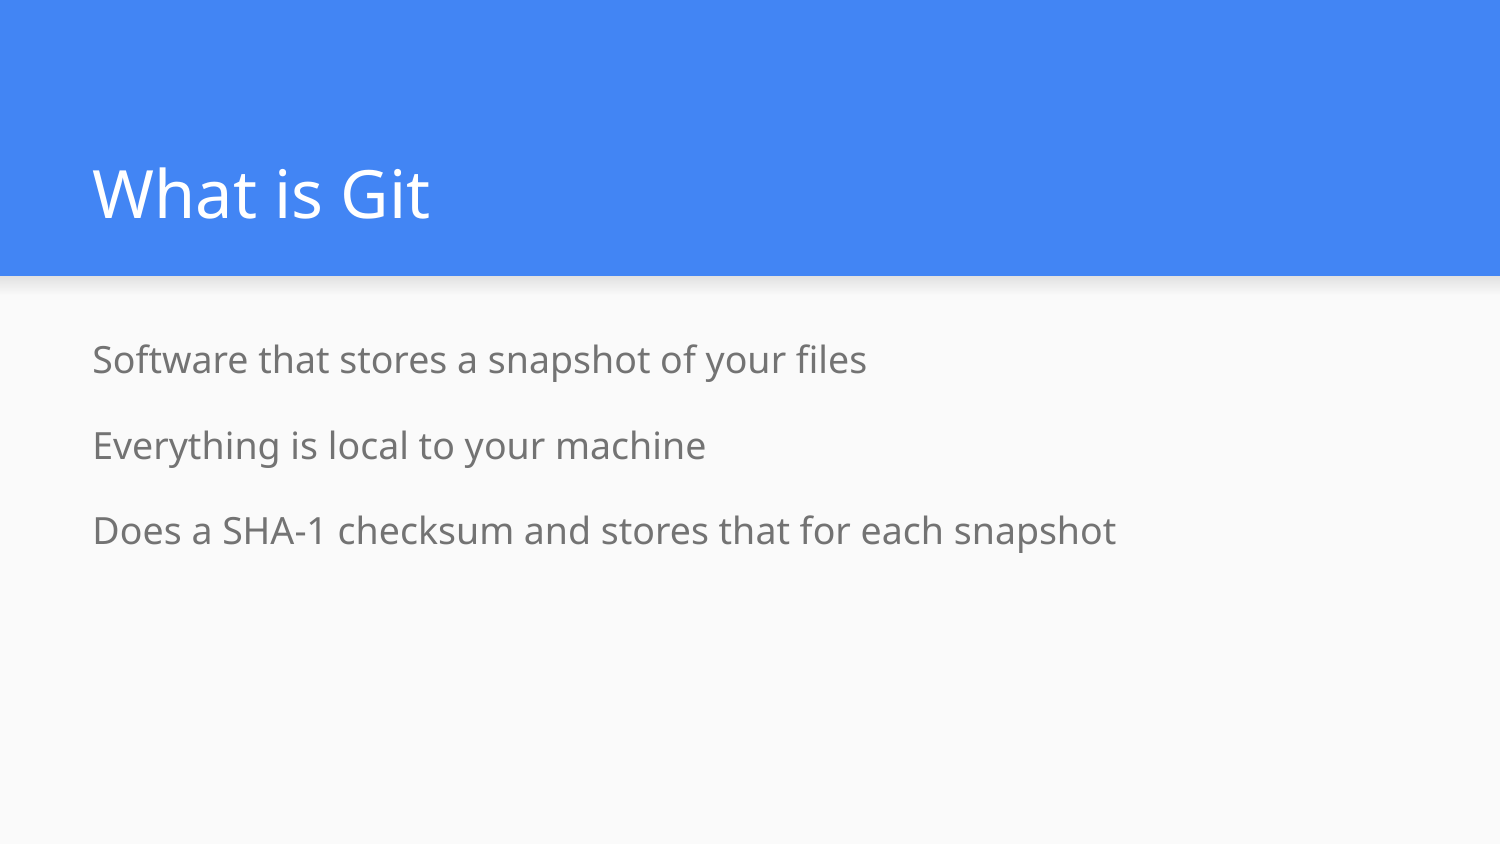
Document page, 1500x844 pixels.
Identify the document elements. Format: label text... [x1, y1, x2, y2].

list Software that stores a snapshot of your files Everything is local to your machine Does a SHA-1 checksum and stores that for each snapshot [77, 314, 1427, 760]
title What is Git [77, 121, 1427, 248]
